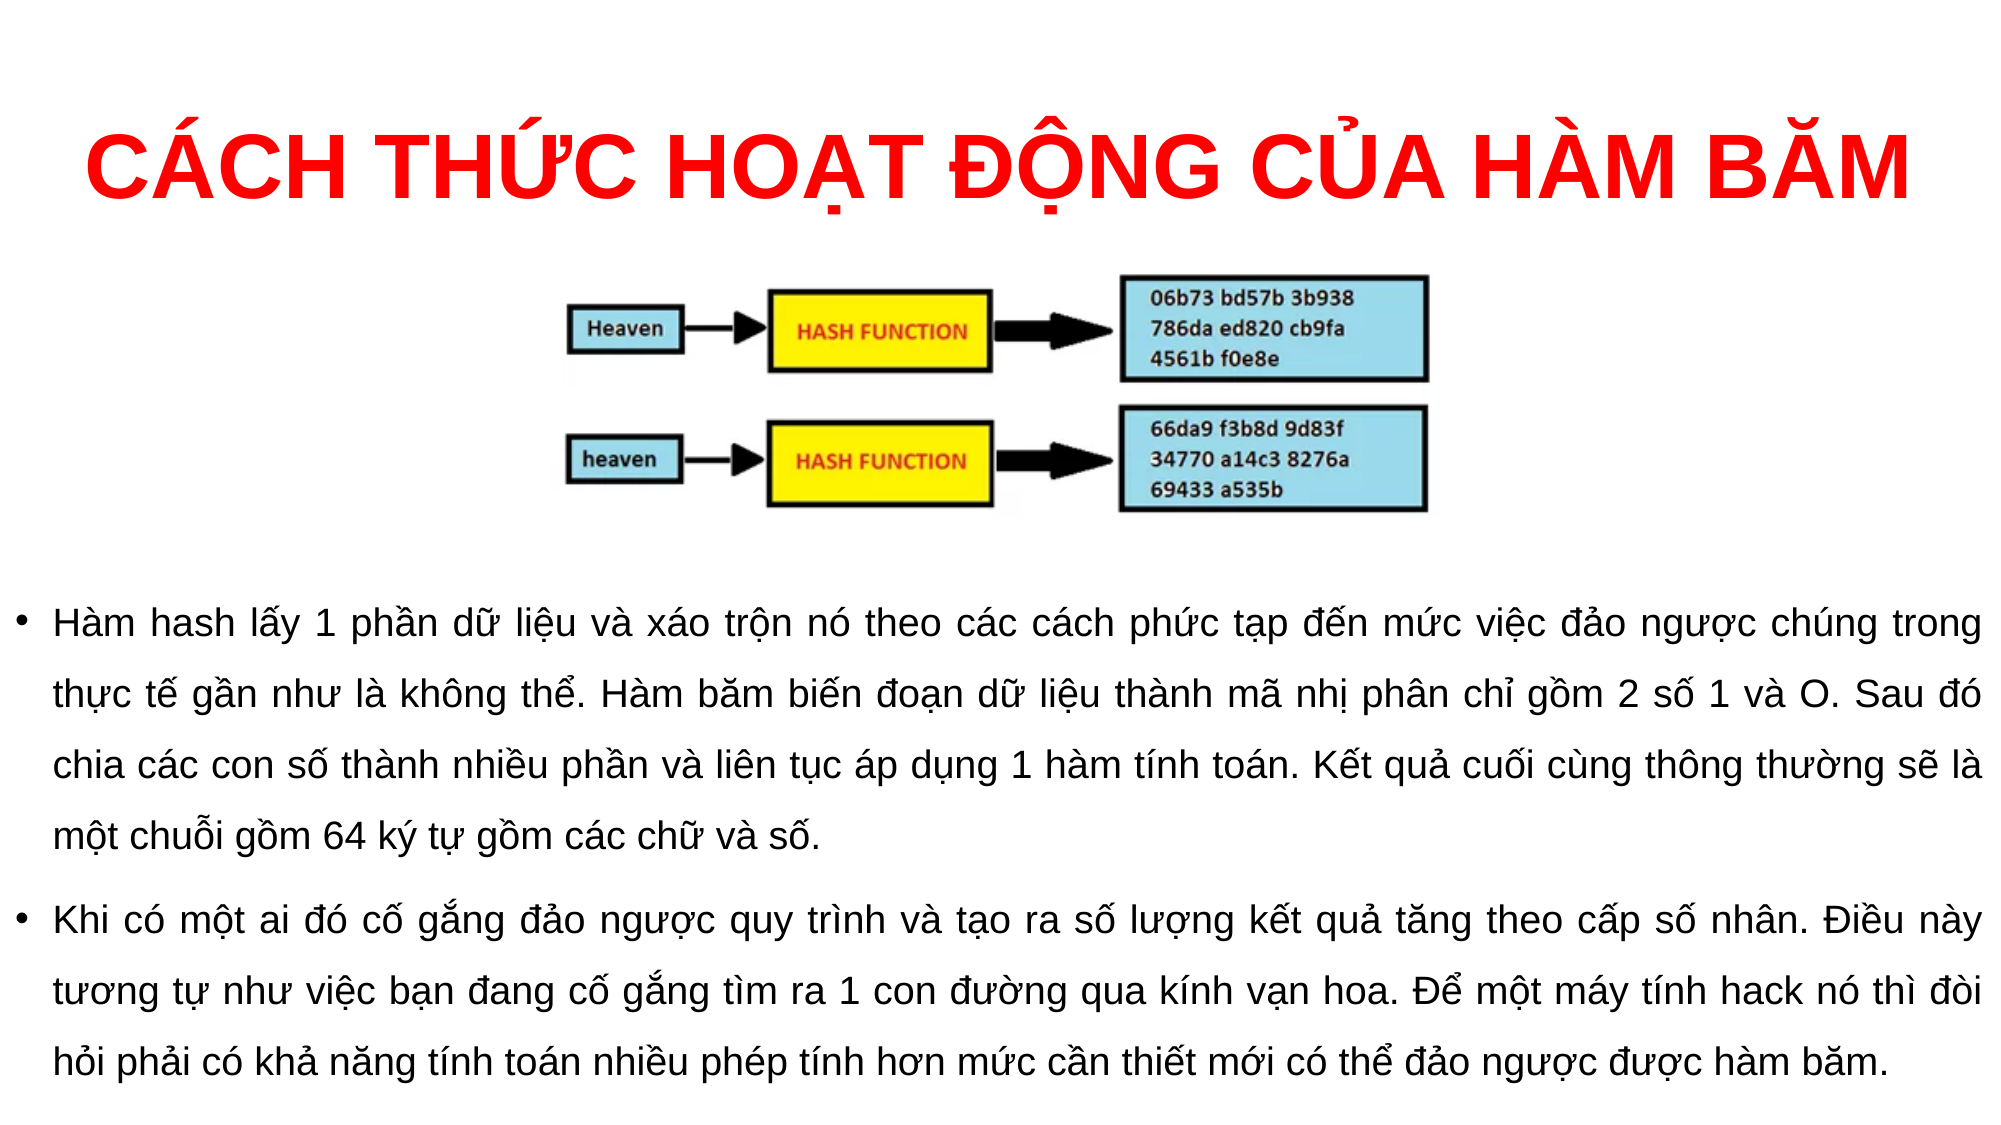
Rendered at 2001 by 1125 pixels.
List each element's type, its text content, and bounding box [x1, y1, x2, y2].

title CÁCH THỨC HOẠT ĐỘNG CỦA HÀM BĂM [0, 59, 2000, 278]
picture [549, 255, 1450, 560]
list Hàm hash lấy 1 phần dữ liệu và xáo trộn nó theo các cách phức tạp đến mức việc đảo ngược chúng trong thực tế gần như là không thể. Hàm băm biến đoạn dữ liệu thành mã nhị phân chỉ gồm 2 số 1 và O. Sau đó chia các con số thành nhiều phần và liên tục áp dụng 1 hàm tính toán. Kết quả cuối cùng thông thường sẽ là một chuỗi gồm 64 ký tự gồm các chữ và số. Khi có một ai đó cố gắng đảo ngược quy trình và tạo ra số lượng kết quả tăng theo cấp số nhân. Điều này tương tự như việc bạn đang cố gắng tìm ra 1 con đường qua kính vạn hoa. Để một máy tính hack nó thì đòi hỏi phải có khả năng tính toán nhiều phép tính hơn mức cần thiết mới có thể đảo ngược được hàm băm. [0, 565, 2000, 1125]
